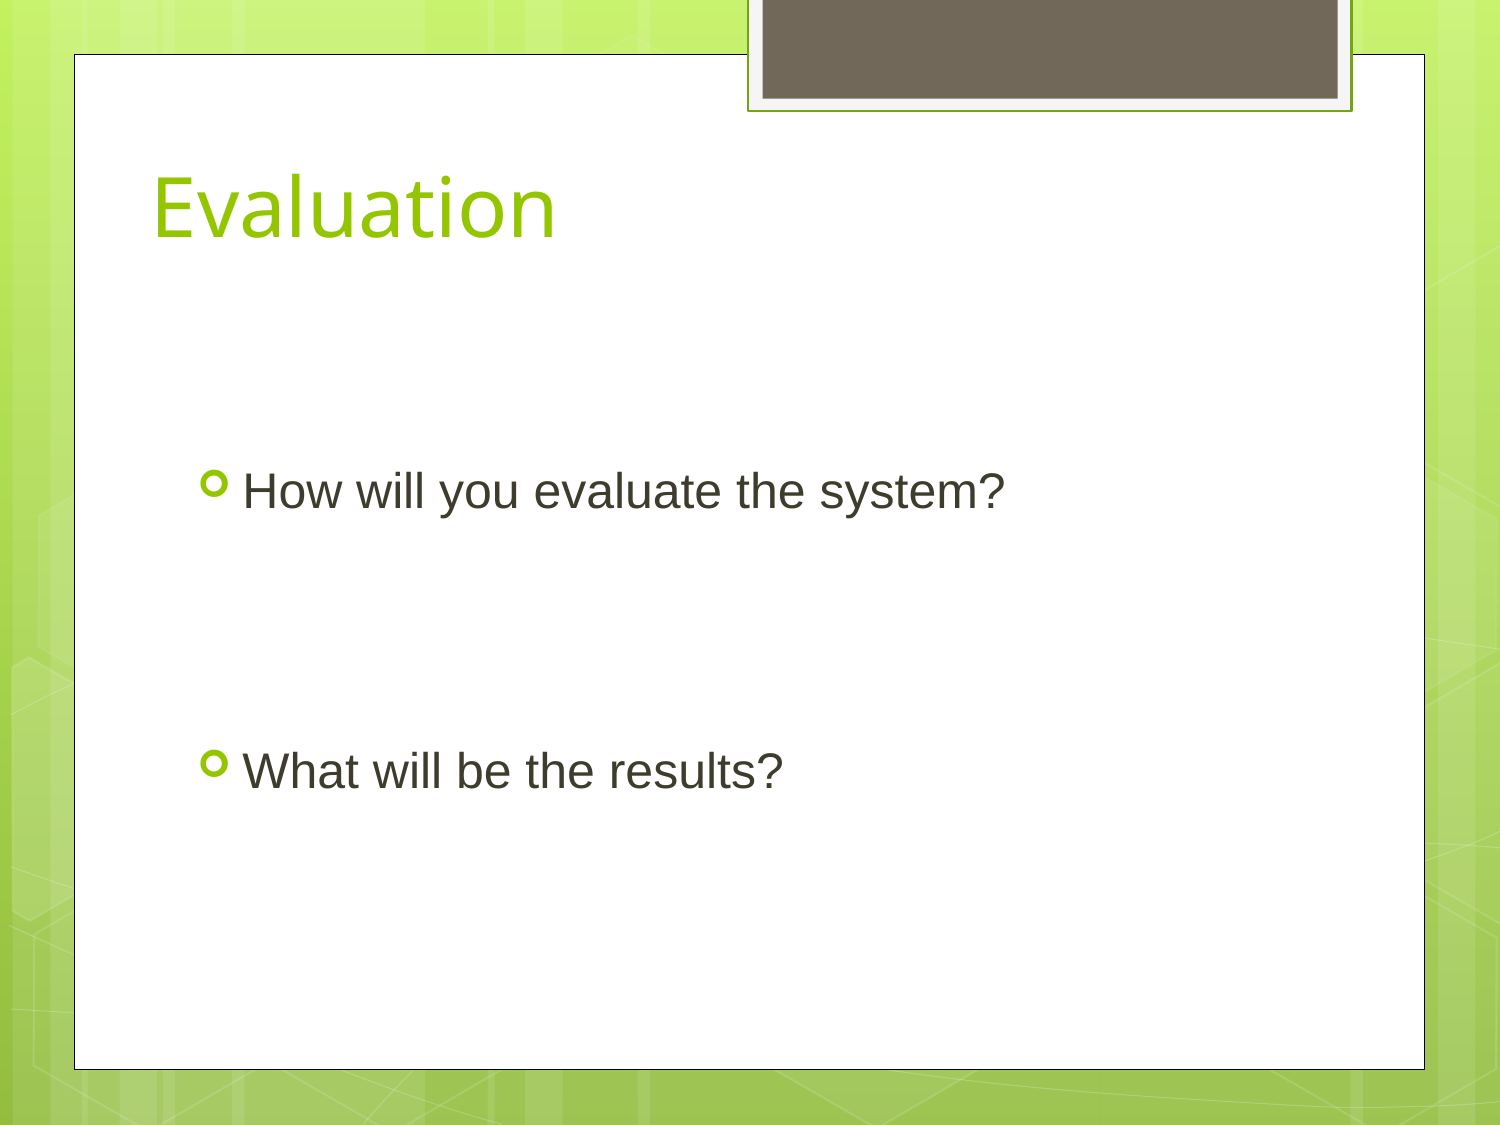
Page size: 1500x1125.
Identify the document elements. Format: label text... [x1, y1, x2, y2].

title Evaluation [135, 137, 1289, 262]
list How will you evaluate the system? What will be the results? [171, 381, 1283, 957]
